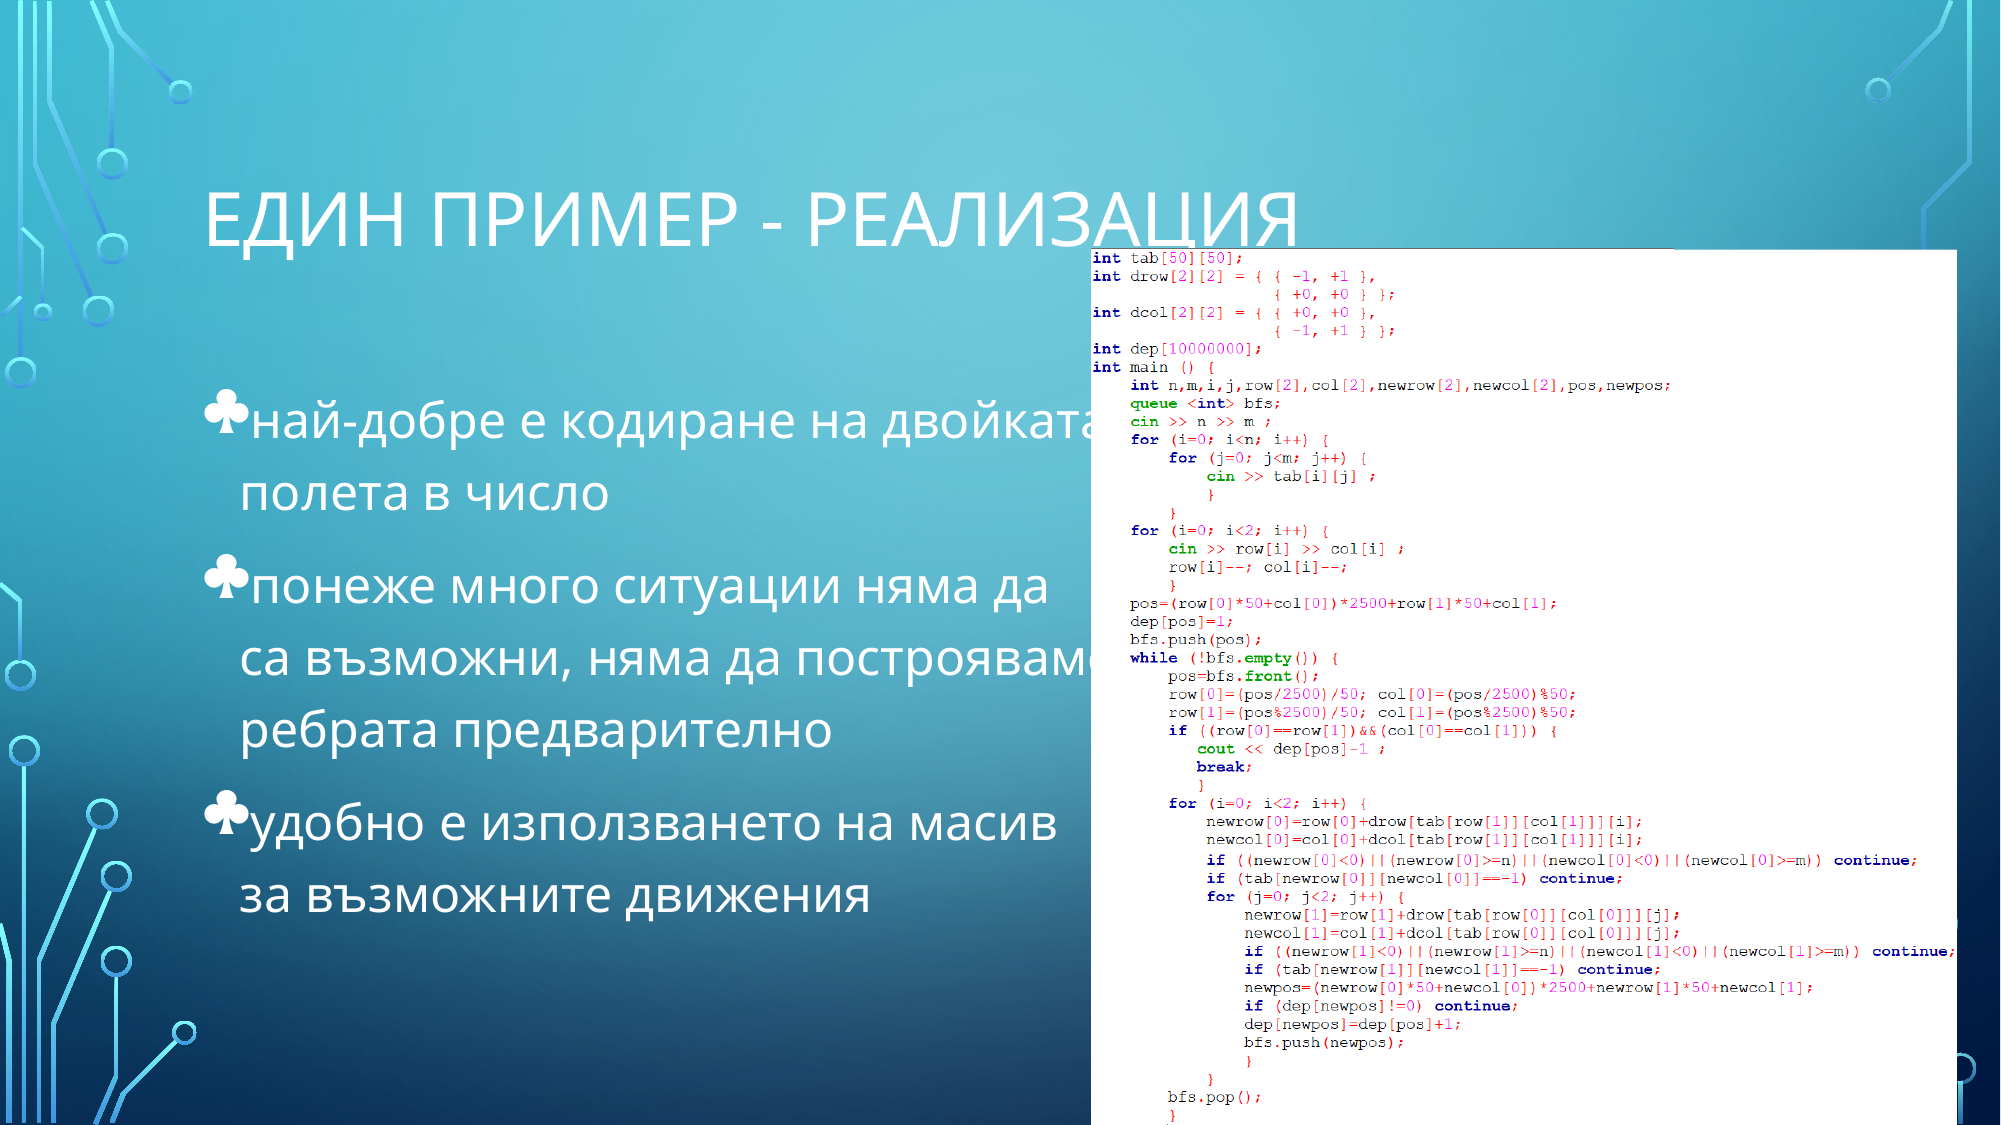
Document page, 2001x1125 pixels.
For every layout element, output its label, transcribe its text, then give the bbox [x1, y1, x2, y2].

list най-добре е кодиране на двойката полета в число понеже много ситуации няма да са възможни, няма да построяваме ребрата предварително удобно е използването на масив за възможните движения [187, 369, 1090, 950]
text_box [1090, 248, 1958, 1125]
title ЕДИН ПРИМЕР - РЕАЛИЗАЦИЯ [187, 101, 1813, 344]
